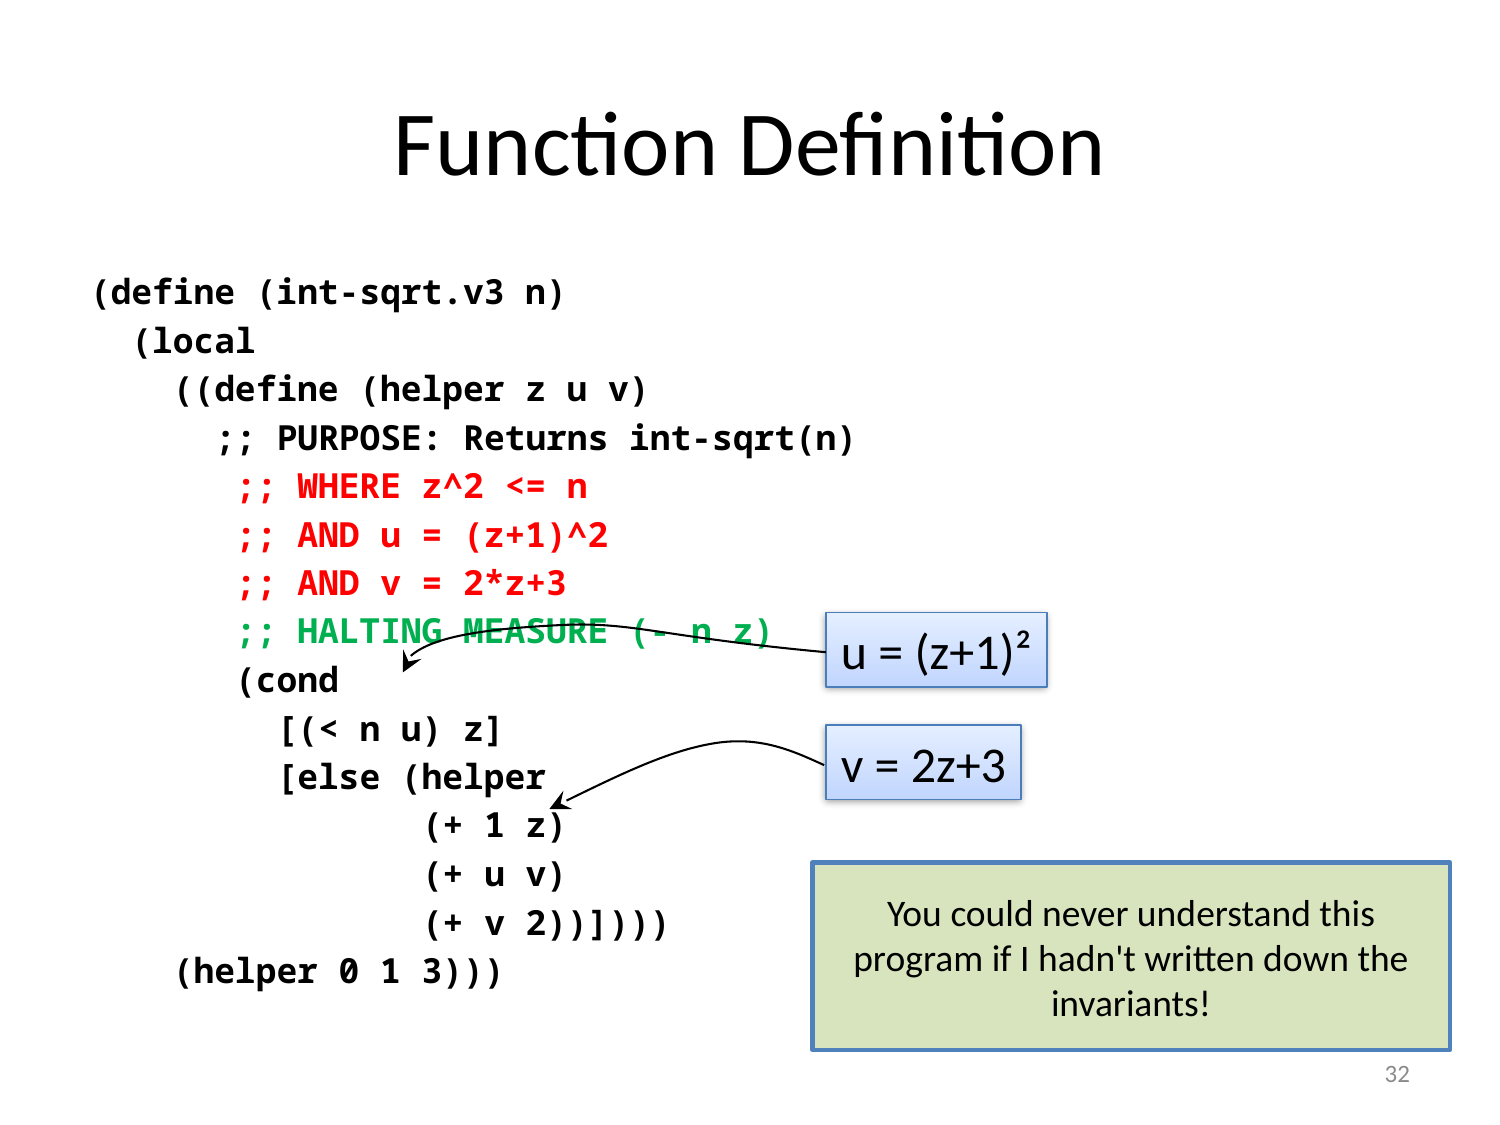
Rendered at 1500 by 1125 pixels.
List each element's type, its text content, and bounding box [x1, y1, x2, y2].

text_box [400, 612, 1049, 689]
slide_number 32 [1074, 1042, 1425, 1103]
title Function Definition [75, 45, 1425, 233]
text_box You could never understand this program if I hadn't written down the invariants! [810, 860, 1452, 1052]
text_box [549, 724, 1023, 810]
list (define (int-sqrt.v3 n) (local ((define (helper z u v) ;; PURPOSE: Returns int-sqrt(n) ;; WHERE z^2 <= n ;; AND u = (z+1)^2 ;; AND v = 2*z+3 ;; HALTING MEASURE (- n z) (cond [(< n u) z] [else (helper (+ 1 z) (+ u v) (+ v 2))]))) (helper 0 1 3))) [75, 262, 1425, 1005]
